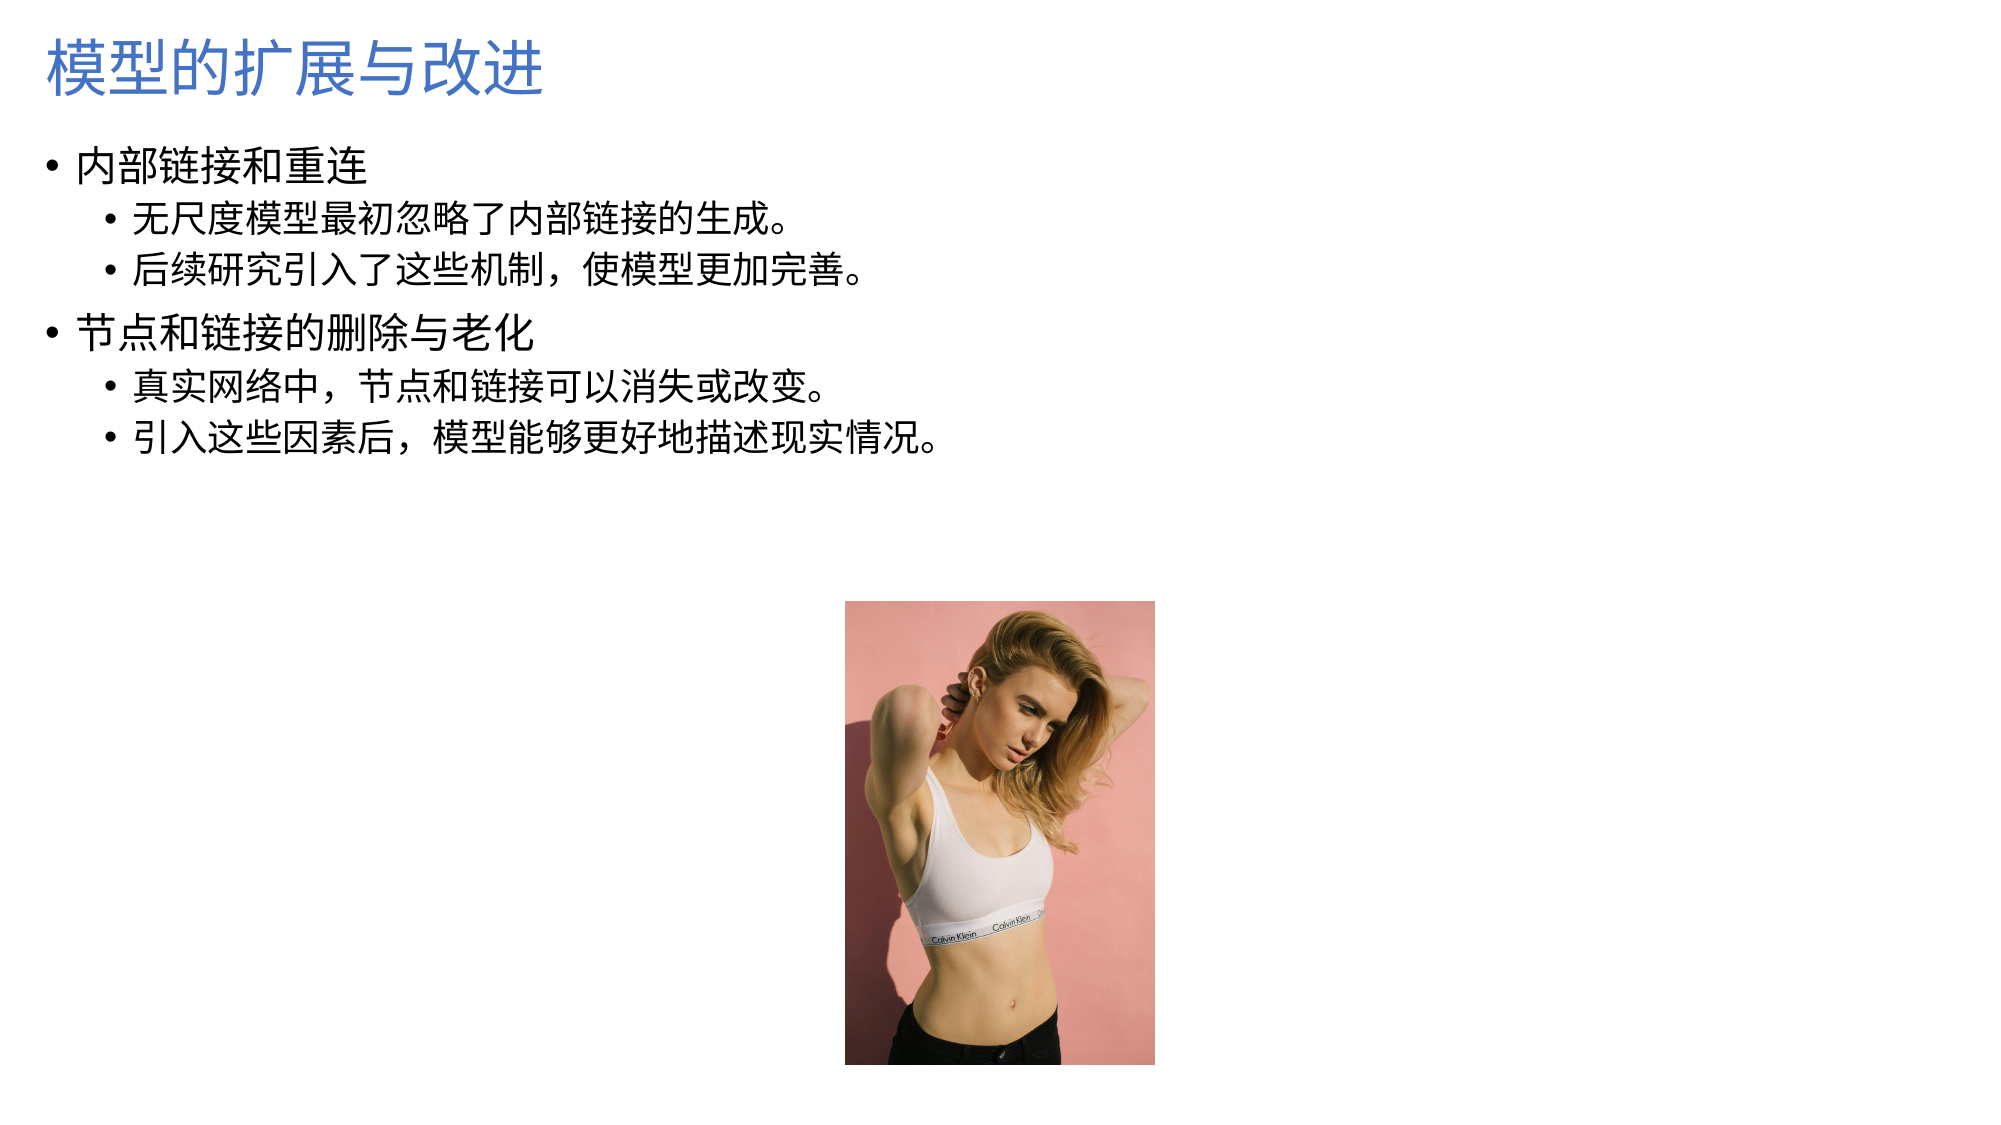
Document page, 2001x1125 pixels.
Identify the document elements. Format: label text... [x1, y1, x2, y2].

picture [845, 601, 1155, 1065]
list 内部链接和重连 无尺度模型最初忽略了内部链接的生成。 后续研究引入了这些机制，使模型更加完善。 节点和链接的删除与老化 真实网络中，节点和链接可以消失或改变。 引入这些因素后，模型能够更好地描述现实情况。 [30, 137, 1970, 602]
title 模型的扩展与改进 [30, 29, 1970, 93]
